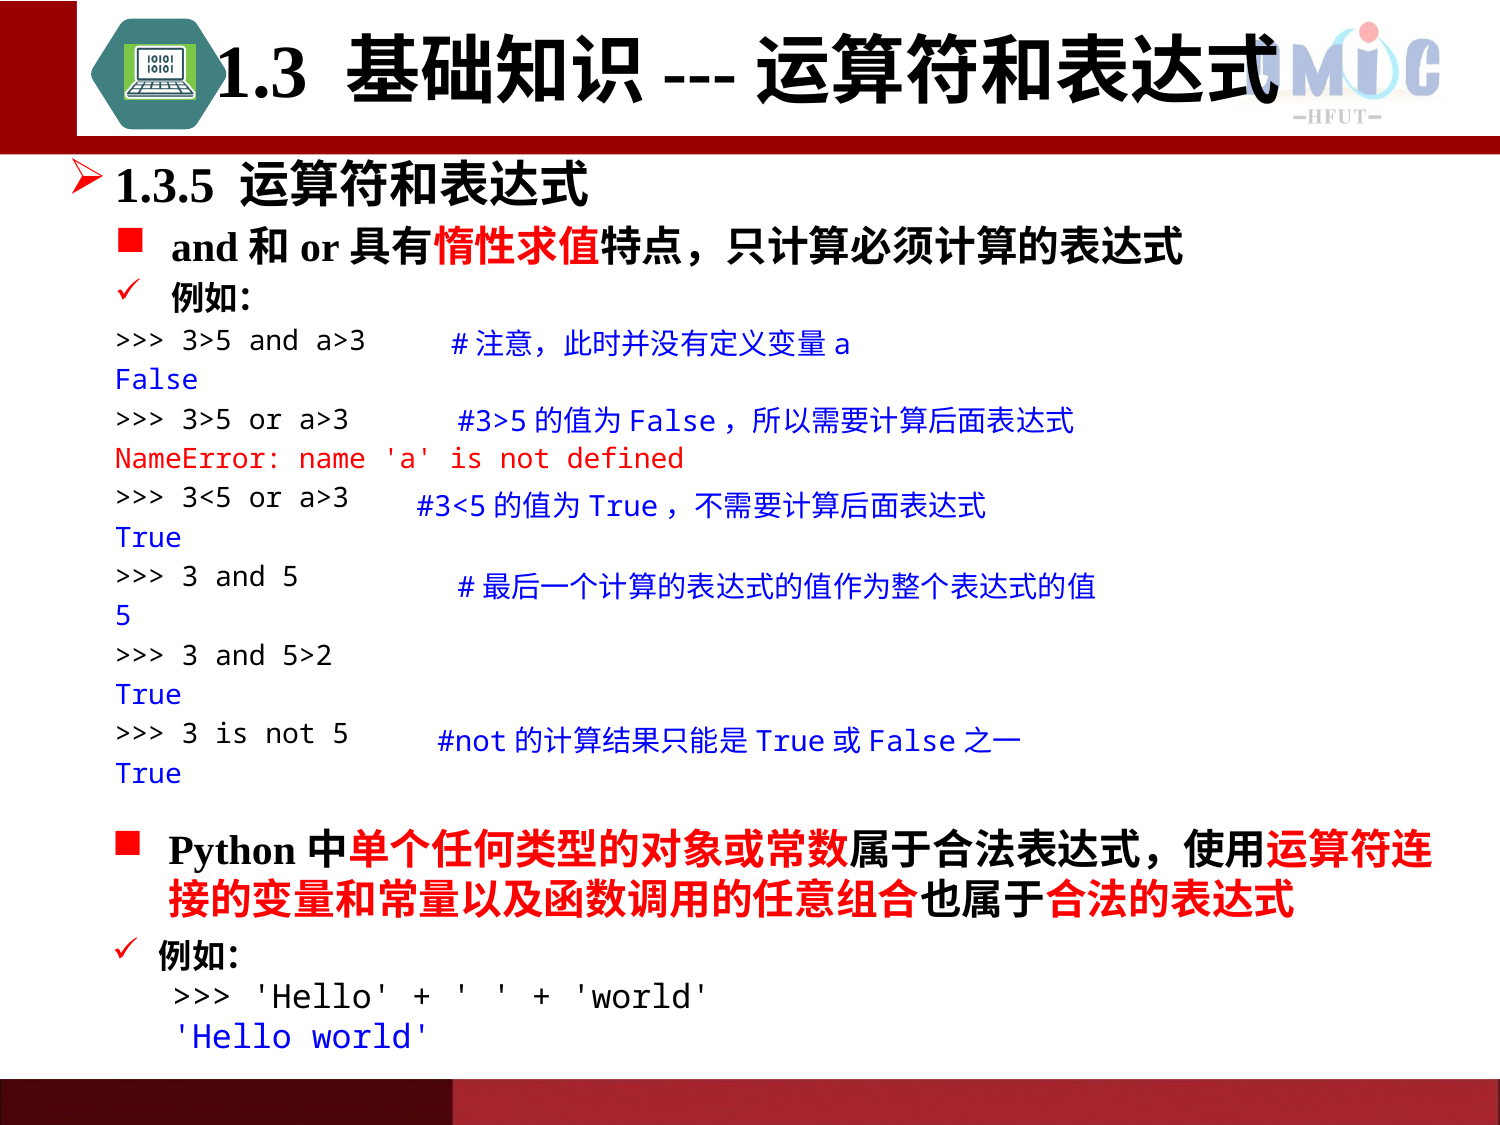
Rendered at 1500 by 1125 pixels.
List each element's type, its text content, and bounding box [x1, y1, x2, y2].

table_cell 把整数x转换为二进制串表示形式 [1354, 21, 1472, 132]
text_box #3<5的值为True，不需要计算后面表达式 [401, 479, 1002, 530]
text_box #3>5的值为False，所以需要计算后面表达式 [442, 394, 1193, 445]
text_box Python中单个任何类型的对象或常数属于合法表达式，使用运算符连接的变量和常量以及函数调用的任意组合也属于合法的表达式 例如： >>> 'Hello' + ' ' + 'world' 'Hello world' [97, 815, 1471, 1063]
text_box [90, 14, 1349, 130]
text_box 1.3.5 运算符和表达式 [53, 144, 981, 220]
text_box #not的计算结果只能是True或False之一 [422, 714, 1037, 765]
text_box #注意，此时并没有定义变量a [436, 317, 866, 368]
picture [0, 1079, 1500, 1125]
text_box #最后一个计算的表达式的值作为整个表达式的值 [442, 561, 1193, 611]
list and和or具有惰性求值特点，只计算必须计算的表达式 例如： >>> 3>5 and a>3 False >>> 3>5 or a>3 NameError: name 'a' is not defined >>> 3<5 or a>3 True >>> 3 and 5 5 >>> 3 and 5>2 True >>> 3 is not 5 True [99, 212, 1450, 815]
